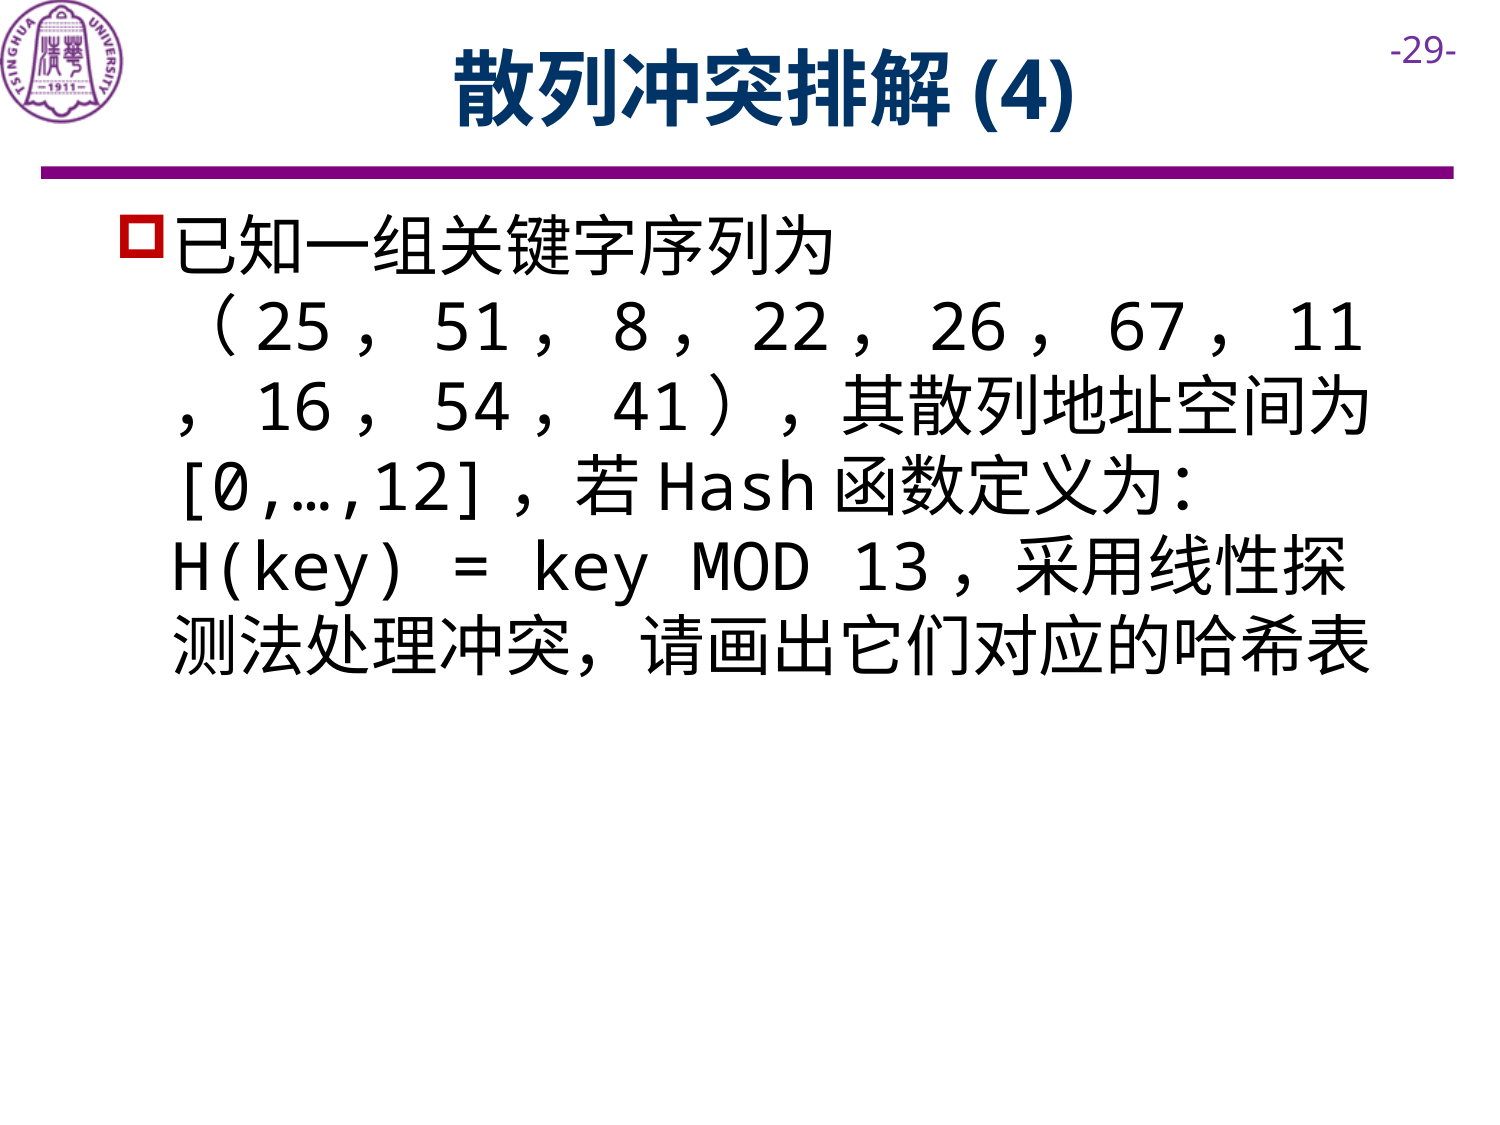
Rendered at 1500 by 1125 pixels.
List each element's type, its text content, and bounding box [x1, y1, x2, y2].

picture [0, 0, 124, 124]
title 散列冲突排解(4) [140, 10, 1389, 162]
list 已知一组关键字序列为（25，51，8，22，26，67，11，16，54，41），其散列地址空间为[0,…,12]，若Hash函数定义为：H(key) = key MOD 13，采用线性探测法处理冲突，请画出它们对应的哈希表 [100, 196, 1401, 1012]
